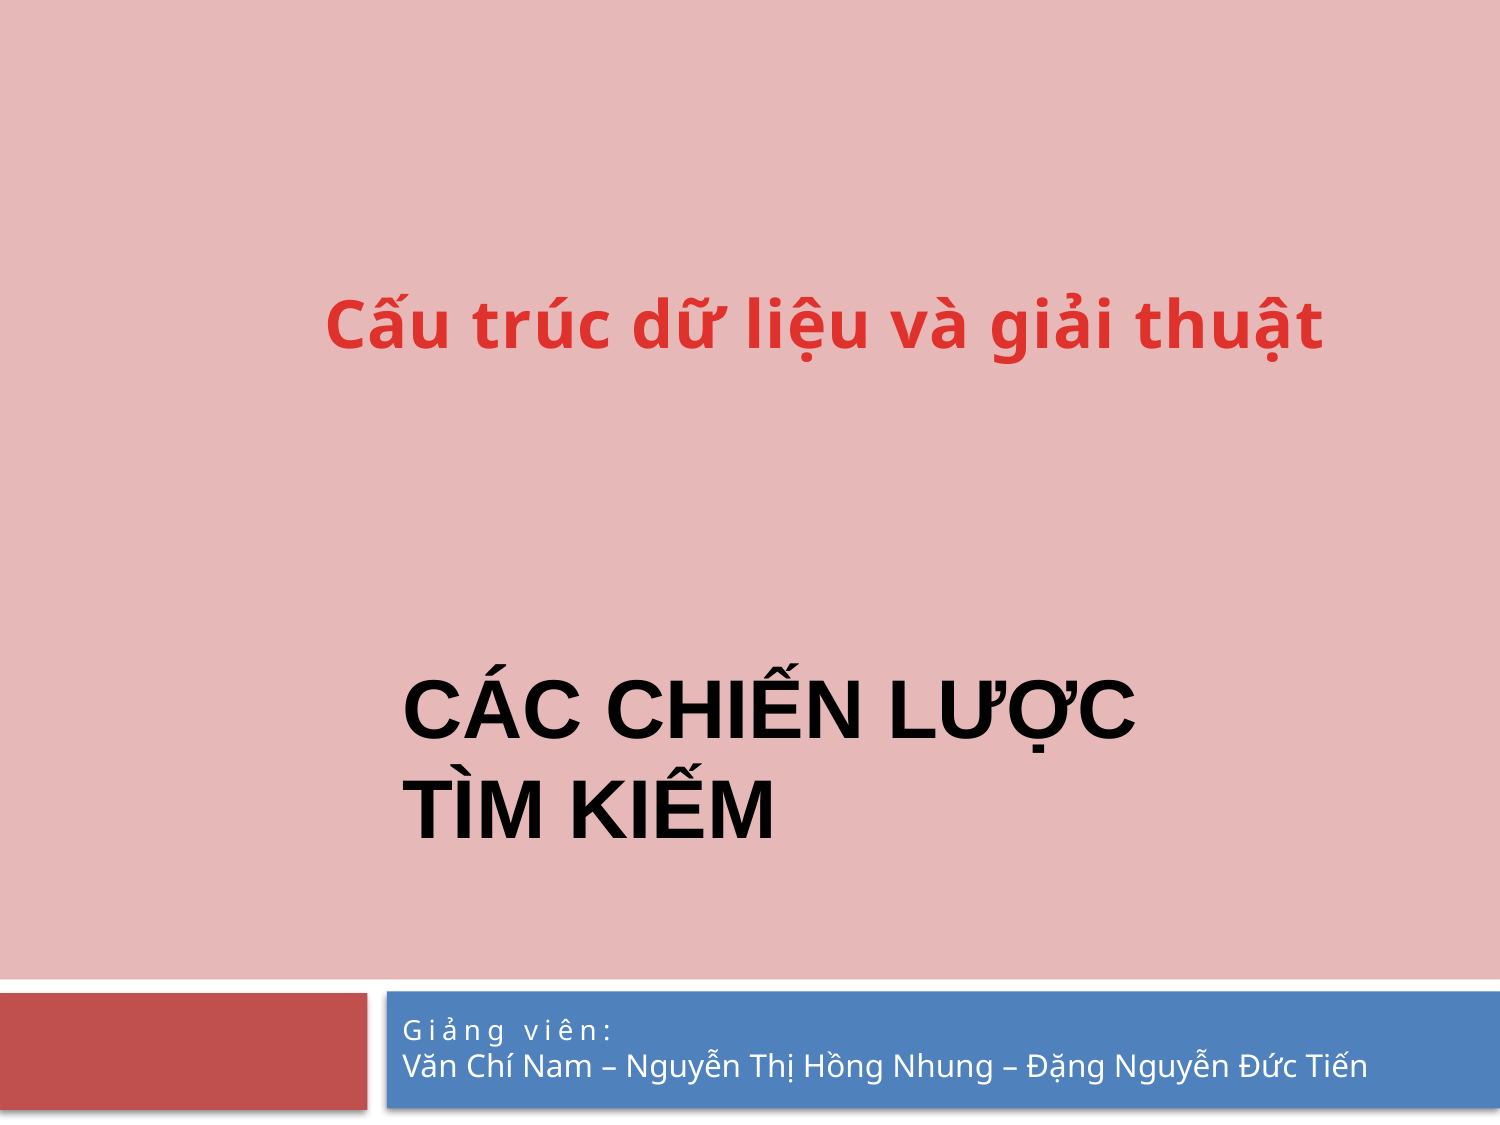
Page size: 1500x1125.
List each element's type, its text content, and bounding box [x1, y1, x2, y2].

subtitle Giảng viên: Văn Chí Nam – Nguyễn Thị Hồng Nhung – Đặng Nguyễn Đức Tiến [387, 992, 1488, 1105]
title các chiến lược tìm kiếm [387, 562, 1450, 863]
